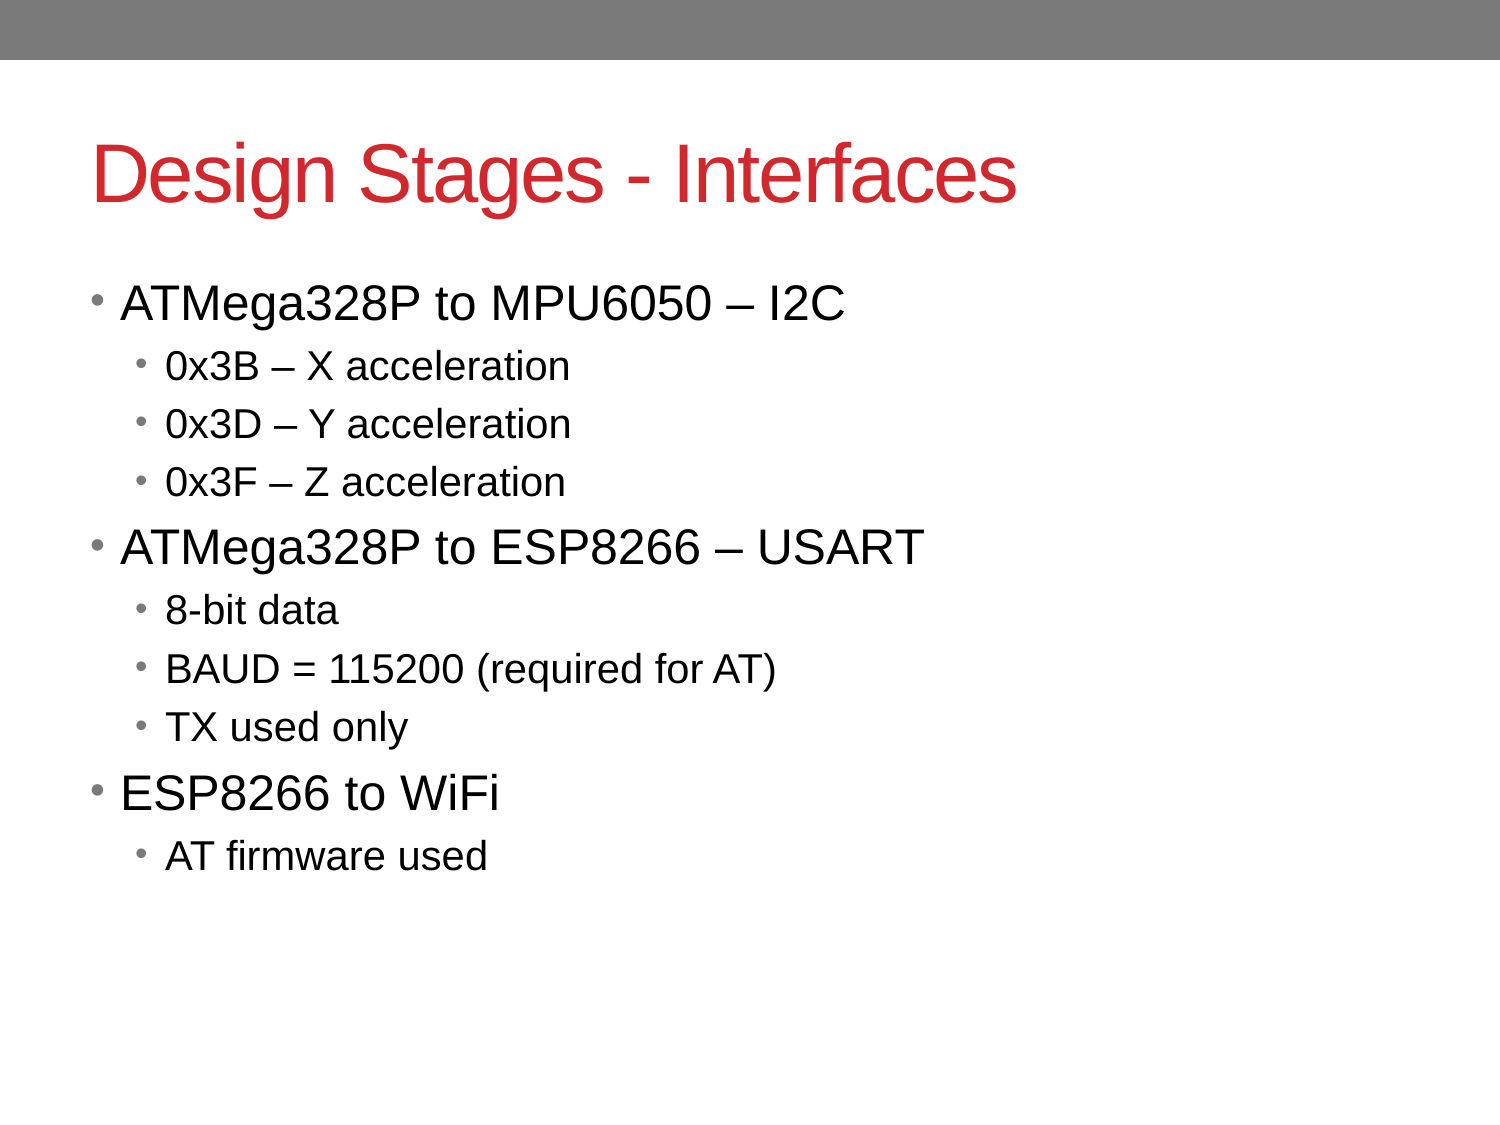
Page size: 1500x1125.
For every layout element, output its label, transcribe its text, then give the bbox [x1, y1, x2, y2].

title Design Stages - Interfaces [75, 87, 1425, 250]
list ATMega328P to MPU6050 – I2C 0x3B – X acceleration 0x3D – Y acceleration 0x3F – Z acceleration ATMega328P to ESP8266 – USART 8-bit data BAUD = 115200 (required for AT) TX used only ESP8266 to WiFi AT firmware used [75, 262, 1425, 1063]
